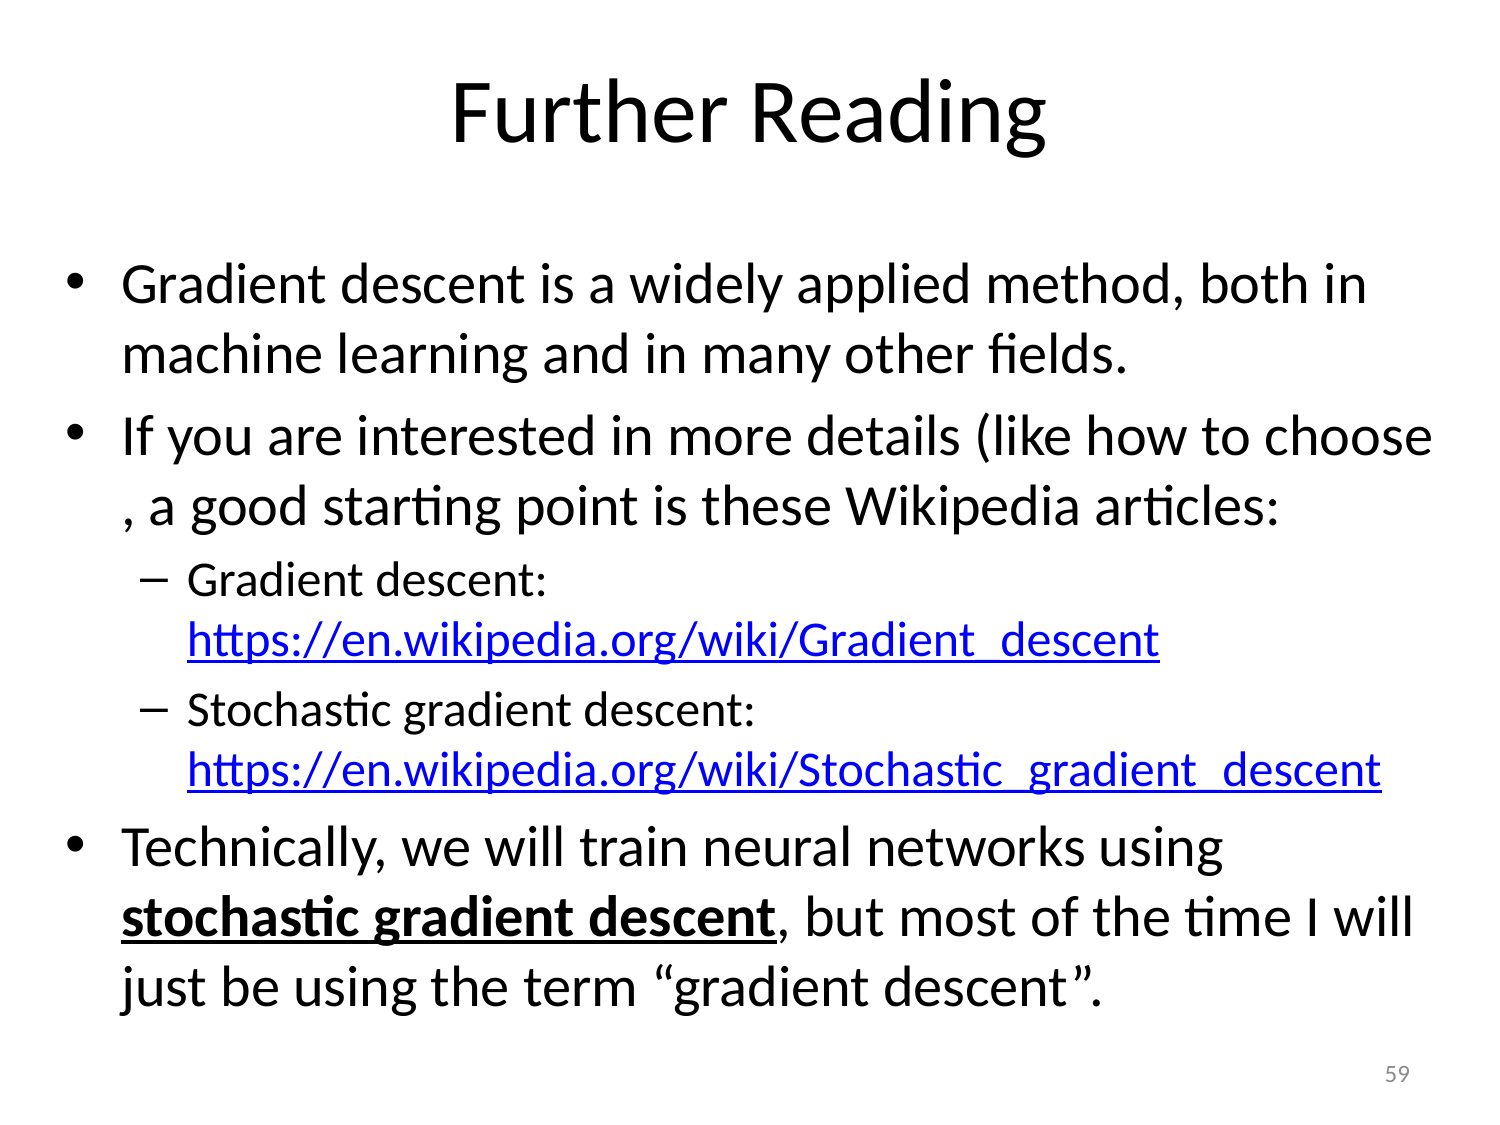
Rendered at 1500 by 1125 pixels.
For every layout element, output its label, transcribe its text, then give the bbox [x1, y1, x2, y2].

slide_number 59 [1074, 1042, 1425, 1103]
title Further Reading [75, 24, 1425, 188]
